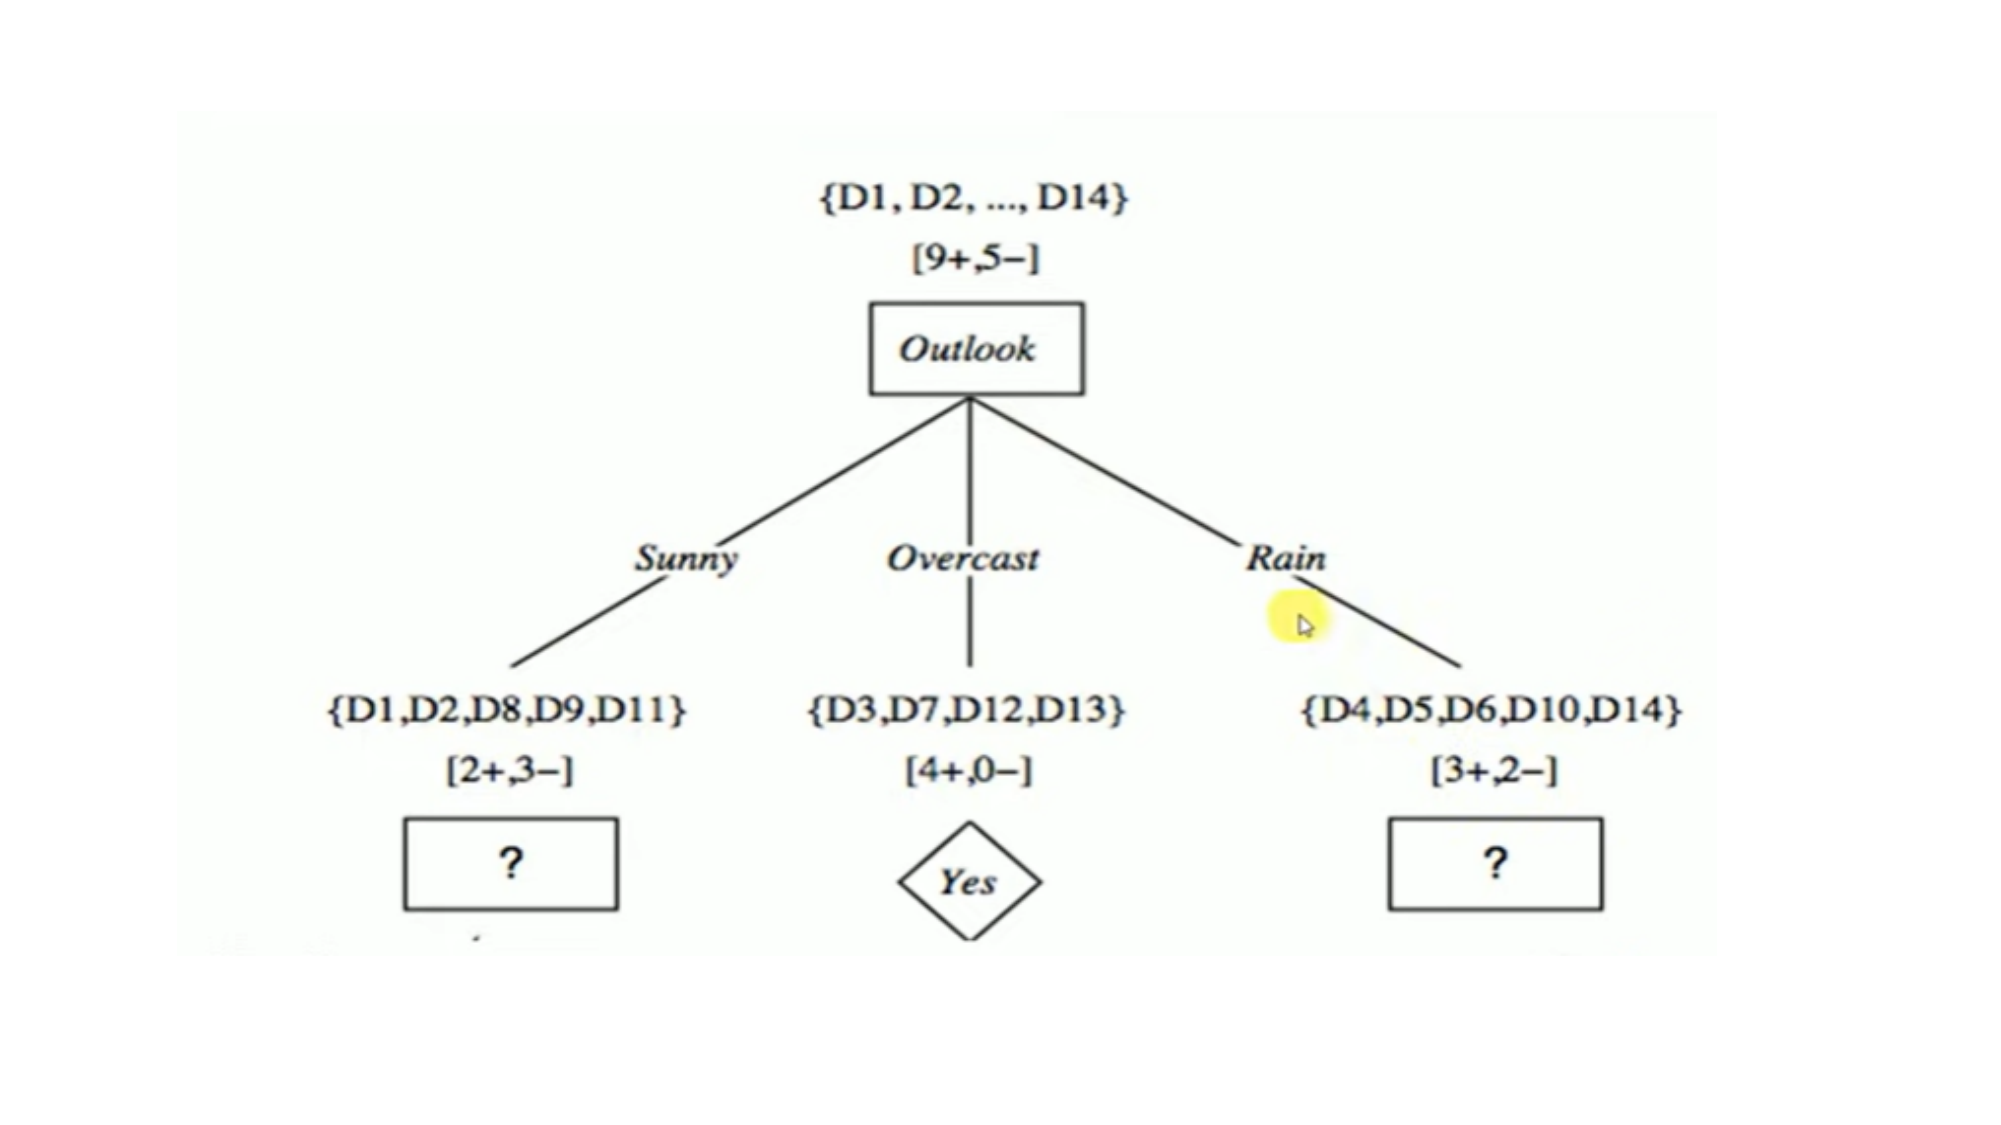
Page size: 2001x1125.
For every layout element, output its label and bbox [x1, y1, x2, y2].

picture [177, 111, 1717, 956]
